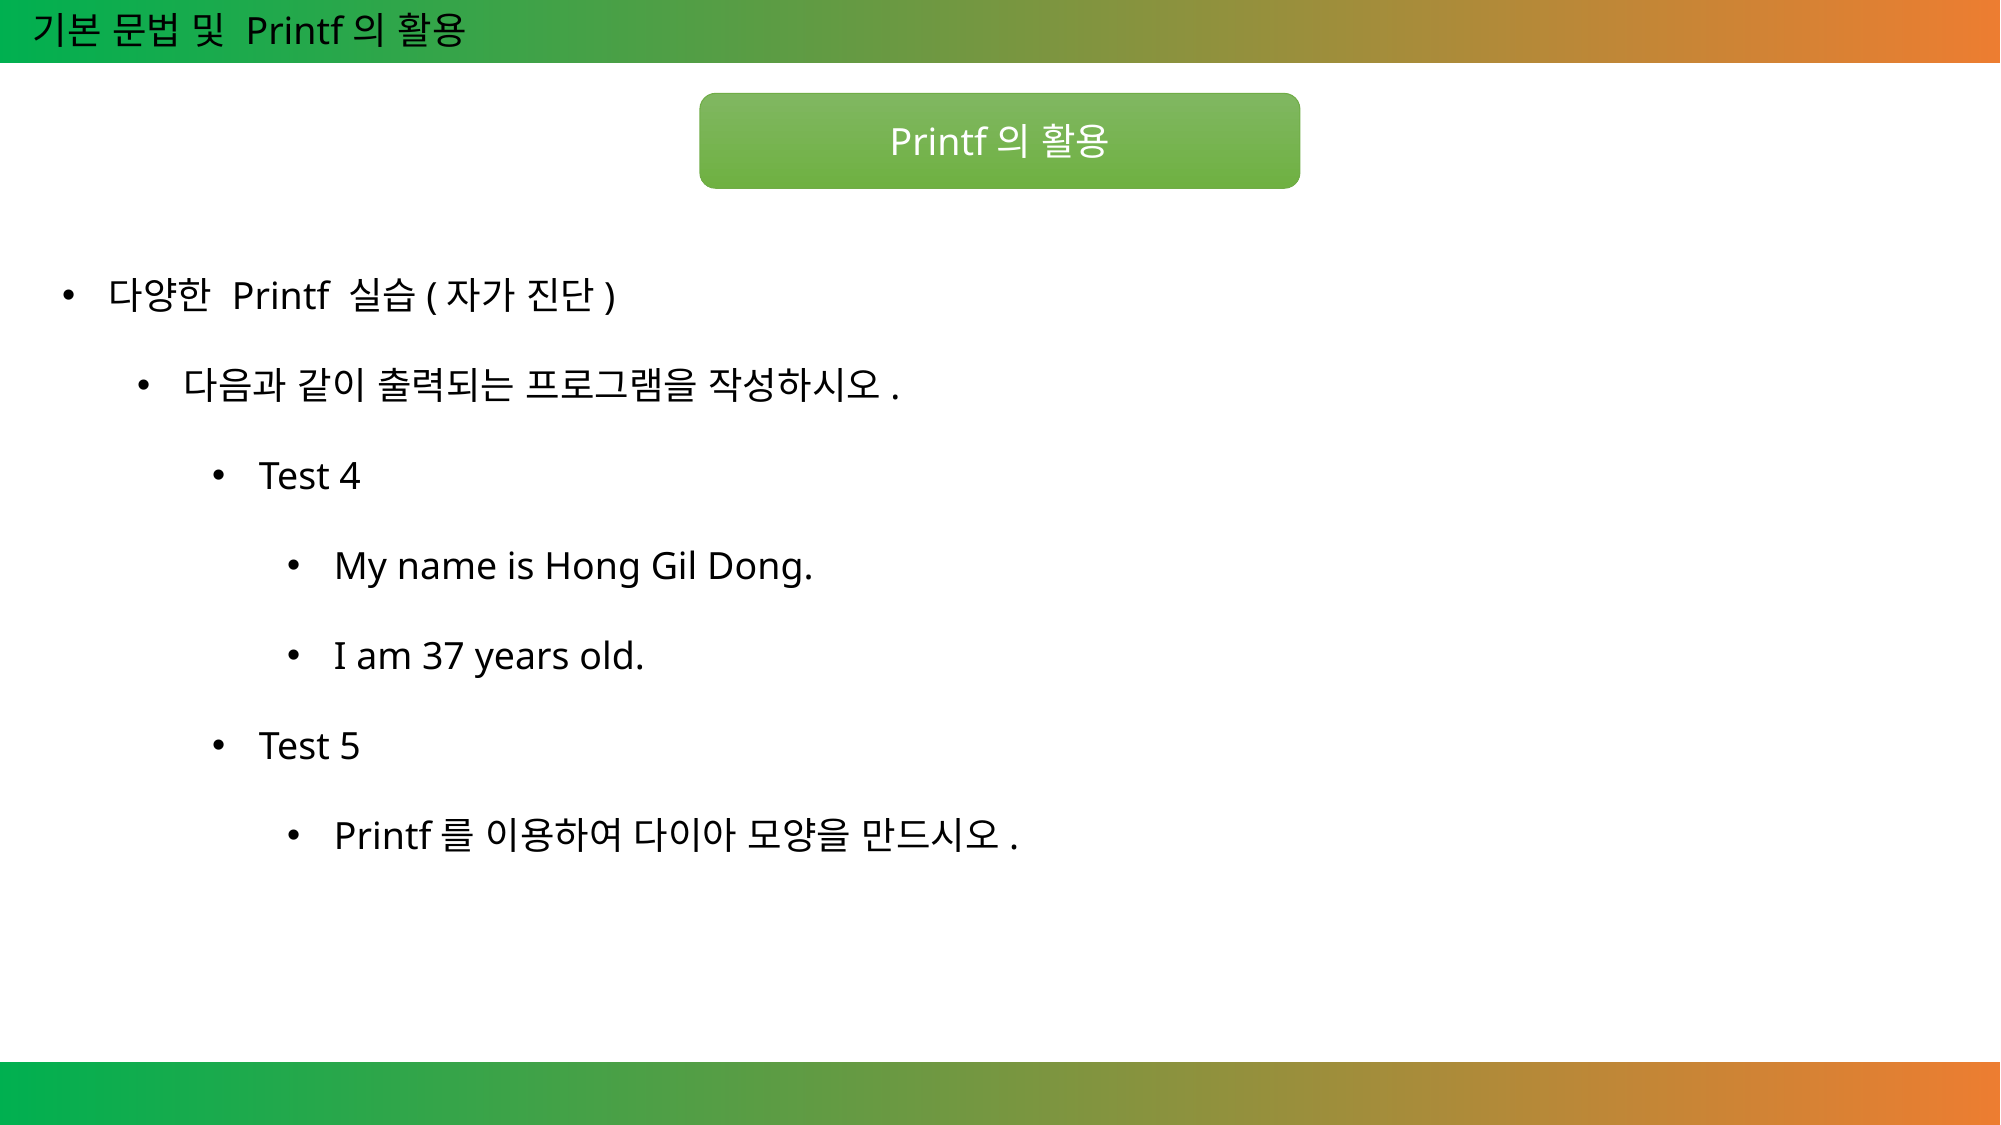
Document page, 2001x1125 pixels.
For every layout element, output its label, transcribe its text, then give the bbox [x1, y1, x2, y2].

text_box 기본 문법 및 Printf의 활용 [18, 0, 482, 60]
text_box Printf의 활용 [699, 92, 1301, 189]
text_box 다양한 Printf 실습(자가 진단) 다음과 같이 출력되는 프로그램을 작성하시오. Test 4 My name is Hong Gil Dong. I am 37 years old. Test 5 Printf를 이용하여 다이아 모양을 만드시오. [47, 220, 1961, 955]
